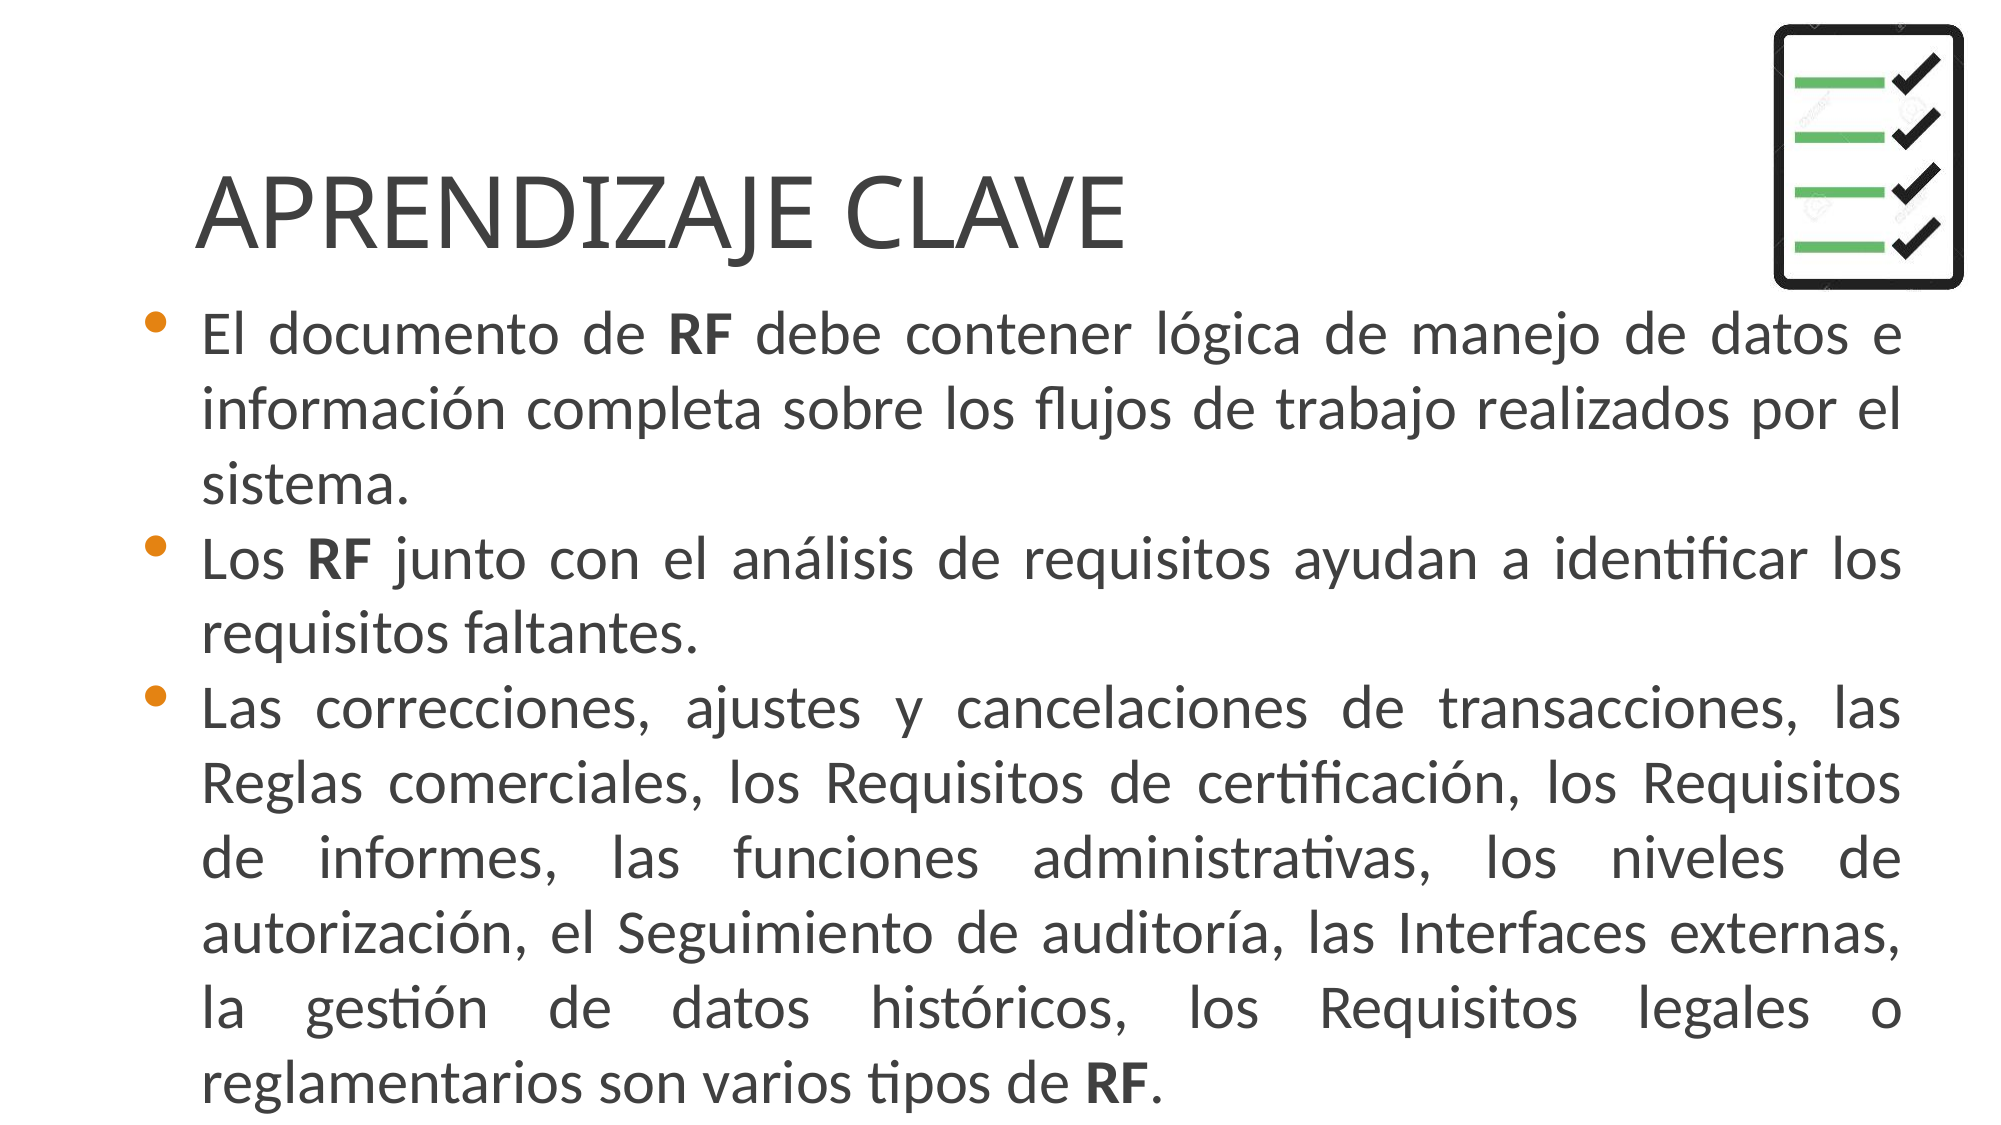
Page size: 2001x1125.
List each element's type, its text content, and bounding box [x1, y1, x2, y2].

picture [1769, 22, 1969, 292]
title APRENDIZAJE CLAVE [180, 38, 1766, 277]
list El documento de RF debe contener lógica de manejo de datos e información completa sobre los flujos de trabajo realizados por el sistema. Los RF junto con el análisis de requisitos ayudan a identificar los requisitos faltantes. Las correcciones, ajustes y cancelaciones de transacciones, las Reglas comerciales, los Requisitos de certificación, los Requisitos de informes, las funciones administrativas, los niveles de autorización, el Seguimiento de auditoría, las Interfaces externas, la gestión de datos históricos, los Requisitos legales o reglamentarios son varios tipos de RF. [145, 284, 1905, 1125]
